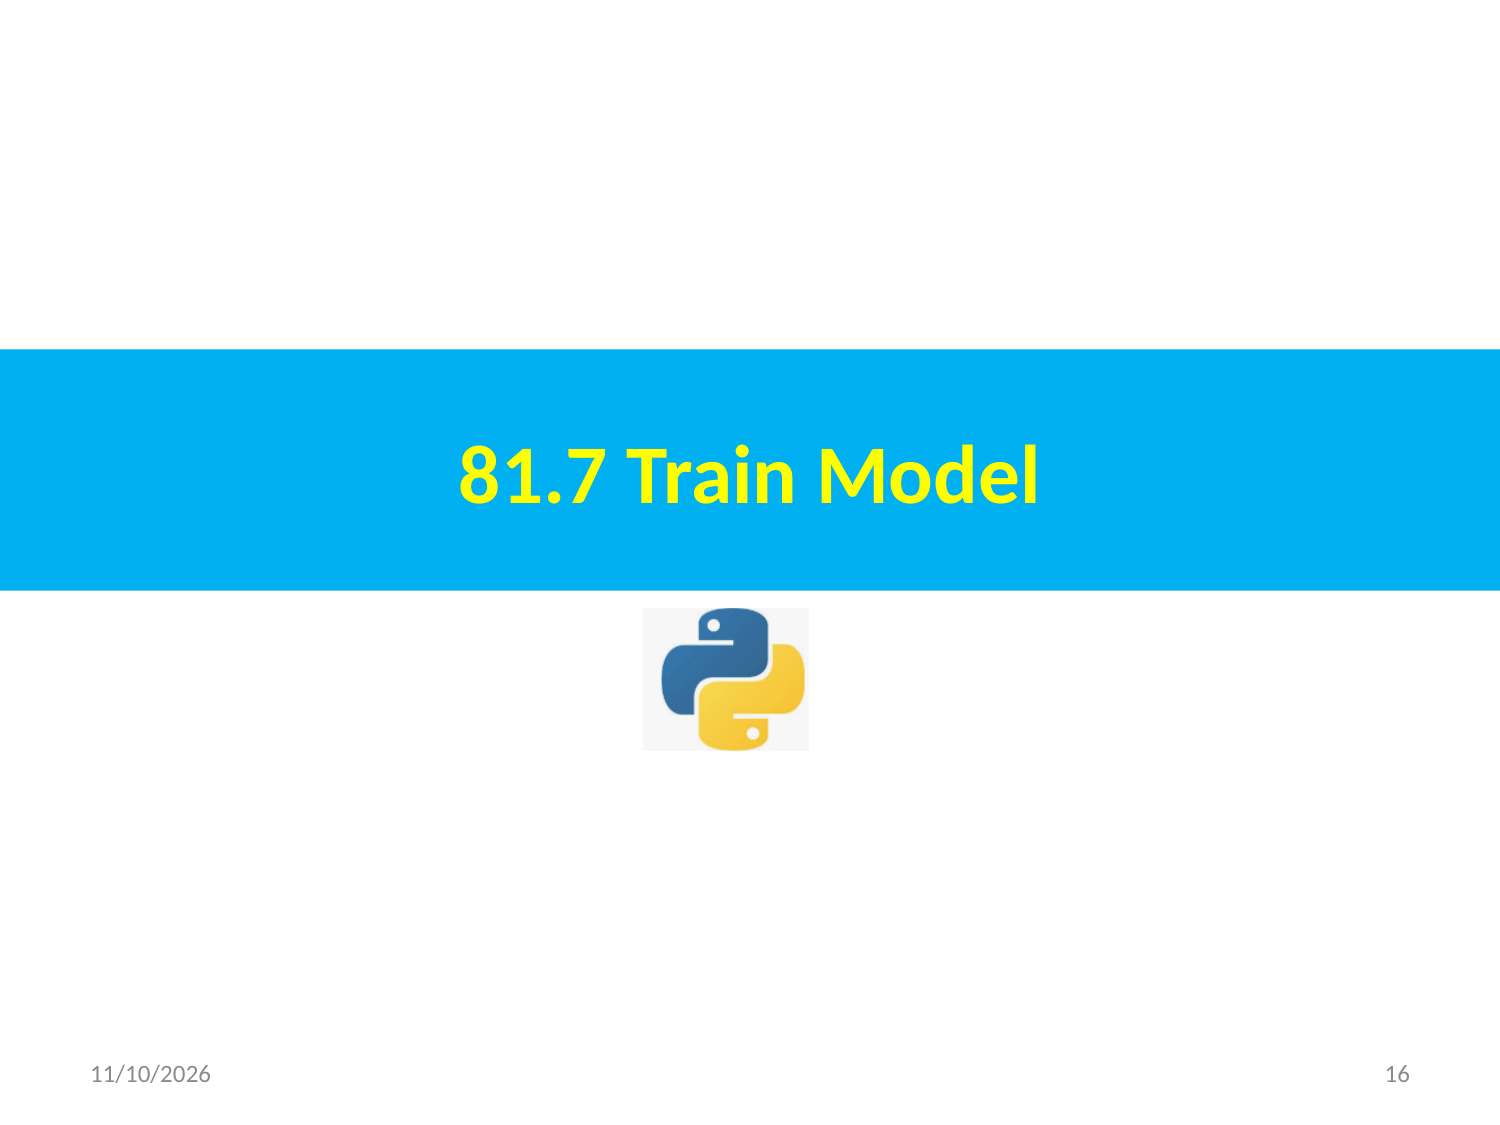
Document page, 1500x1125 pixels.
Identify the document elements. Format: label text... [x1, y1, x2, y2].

picture [643, 606, 809, 752]
slide_number 16 [1074, 1042, 1425, 1103]
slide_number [75, 1042, 425, 1103]
title 81.7 Train Model [0, 349, 1500, 591]
